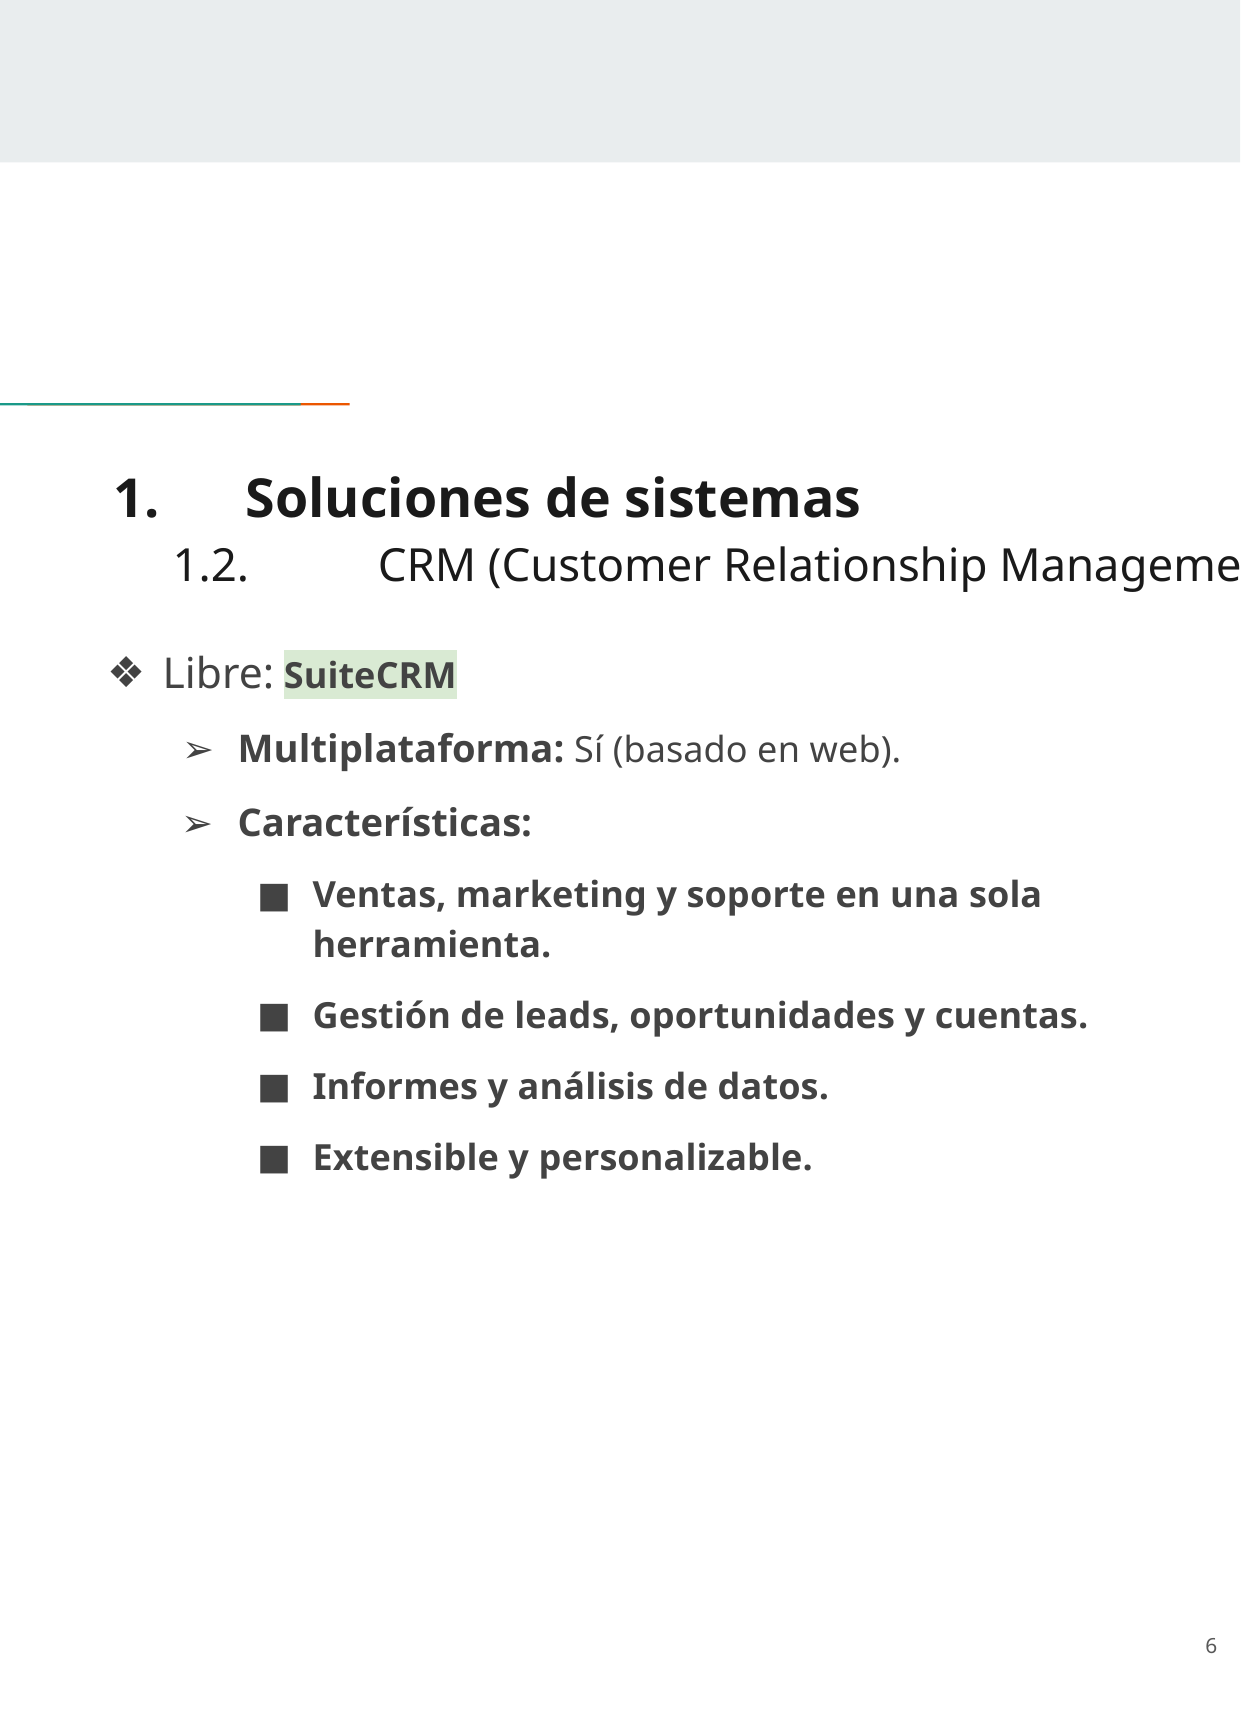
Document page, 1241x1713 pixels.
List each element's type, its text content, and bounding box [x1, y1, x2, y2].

list Libre: SuiteCRM Multiplataforma: Sí (basado en web). Características: Ventas, marketing y soporte en una sola herramienta. Gestión de leads, oportunidades y cuentas. Informes y análisis de datos. Extensible y personalizable. [72, 623, 1168, 1567]
title 1. Soluciones de sistemas 1.2. CRM (Customer Relationship Management) [98, 439, 1241, 624]
slide_number ‹#› [1157, 1581, 1233, 1713]
